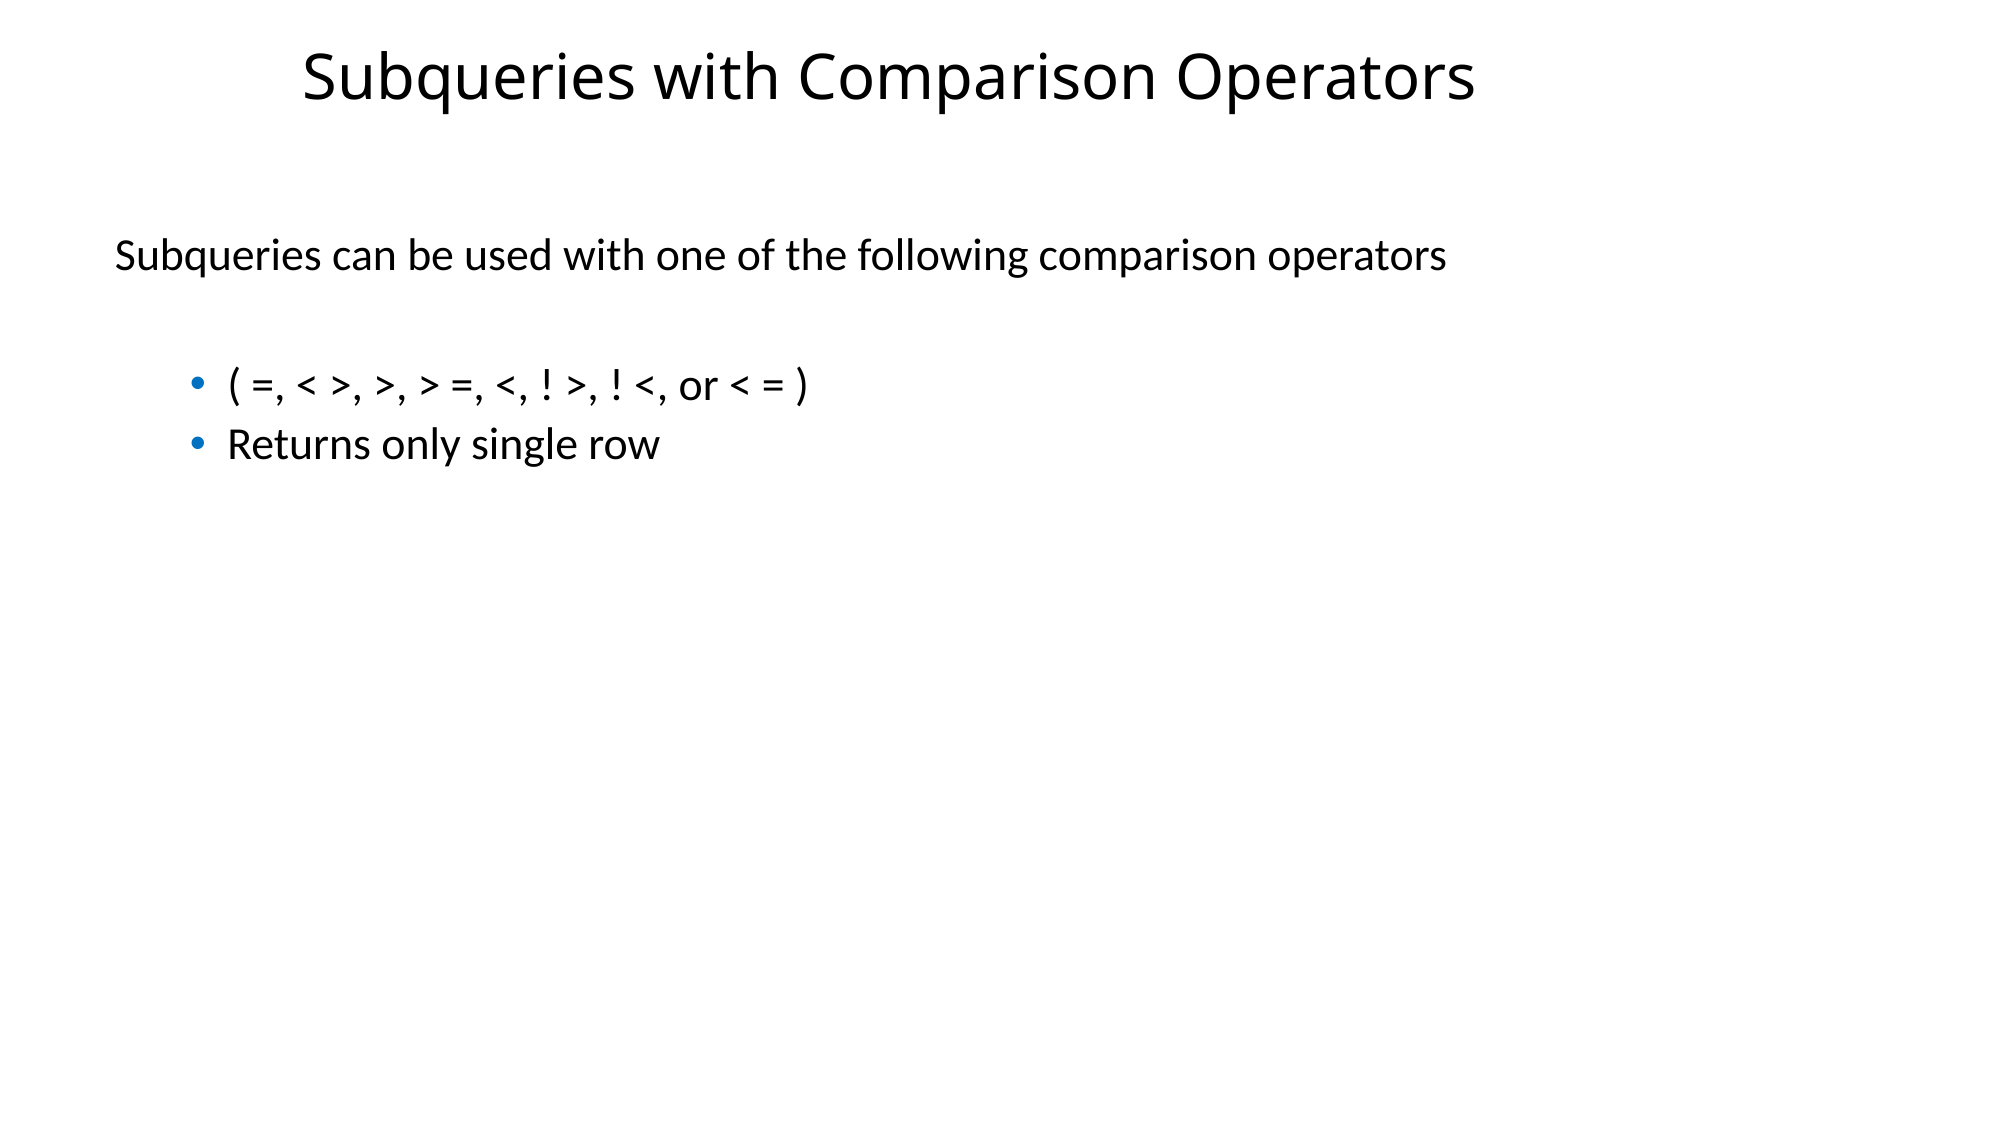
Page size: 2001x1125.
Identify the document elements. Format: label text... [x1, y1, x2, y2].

list Subqueries can be used with one of the following comparison operators ( =, < >, >, > =, <, ! >, ! <, or < = ) Returns only single row [99, 223, 1903, 957]
title Subqueries with Comparison Operators [287, 34, 1516, 125]
